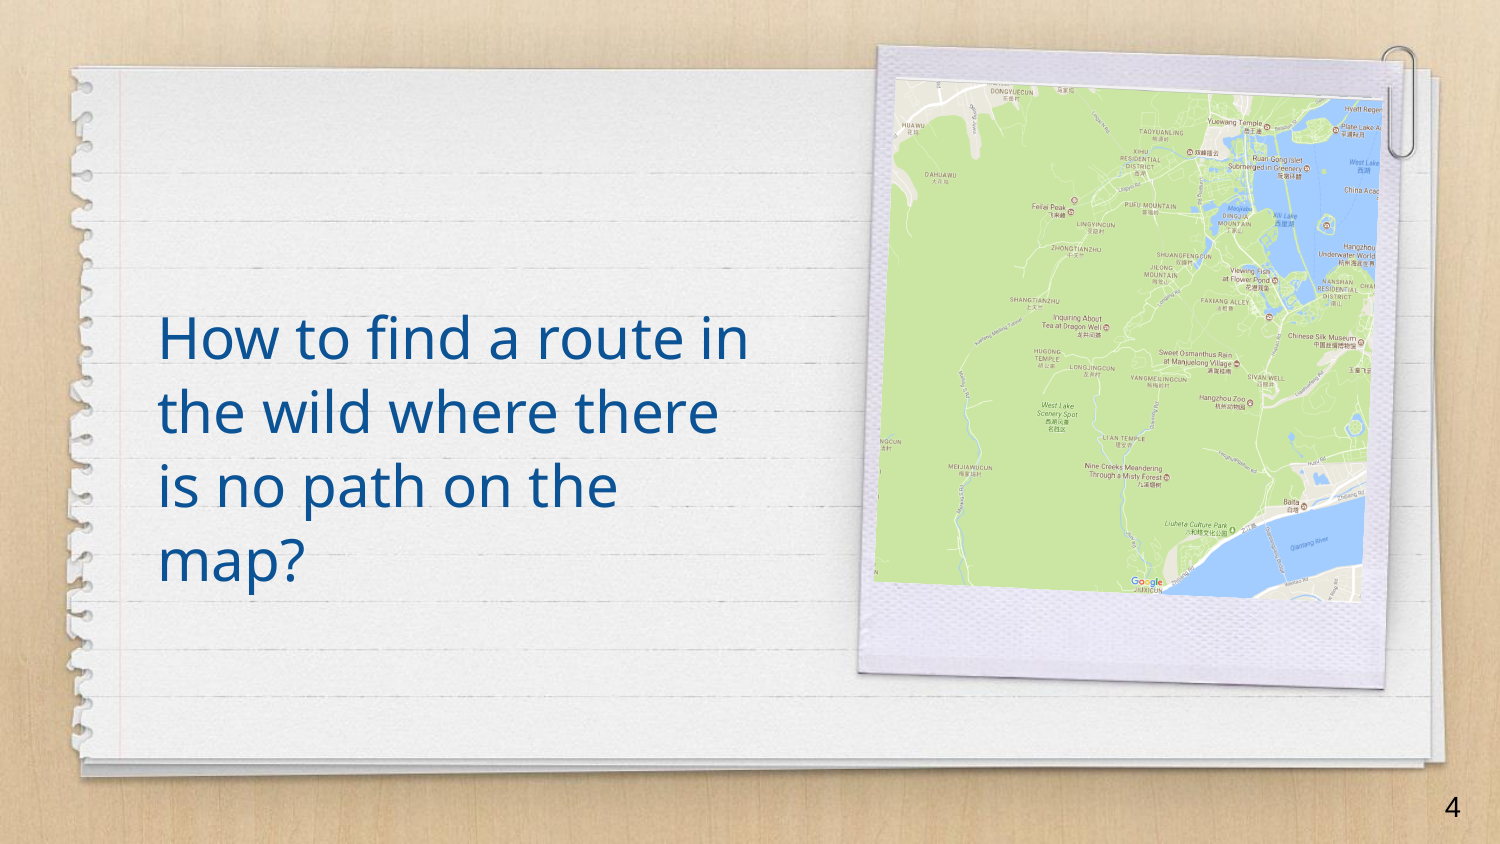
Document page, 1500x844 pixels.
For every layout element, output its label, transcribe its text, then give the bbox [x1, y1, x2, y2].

picture [0, 0, 1500, 844]
slide_number 4 [1429, 767, 1500, 844]
list How to find a route in the wild where there is no path on the map? [142, 281, 793, 628]
